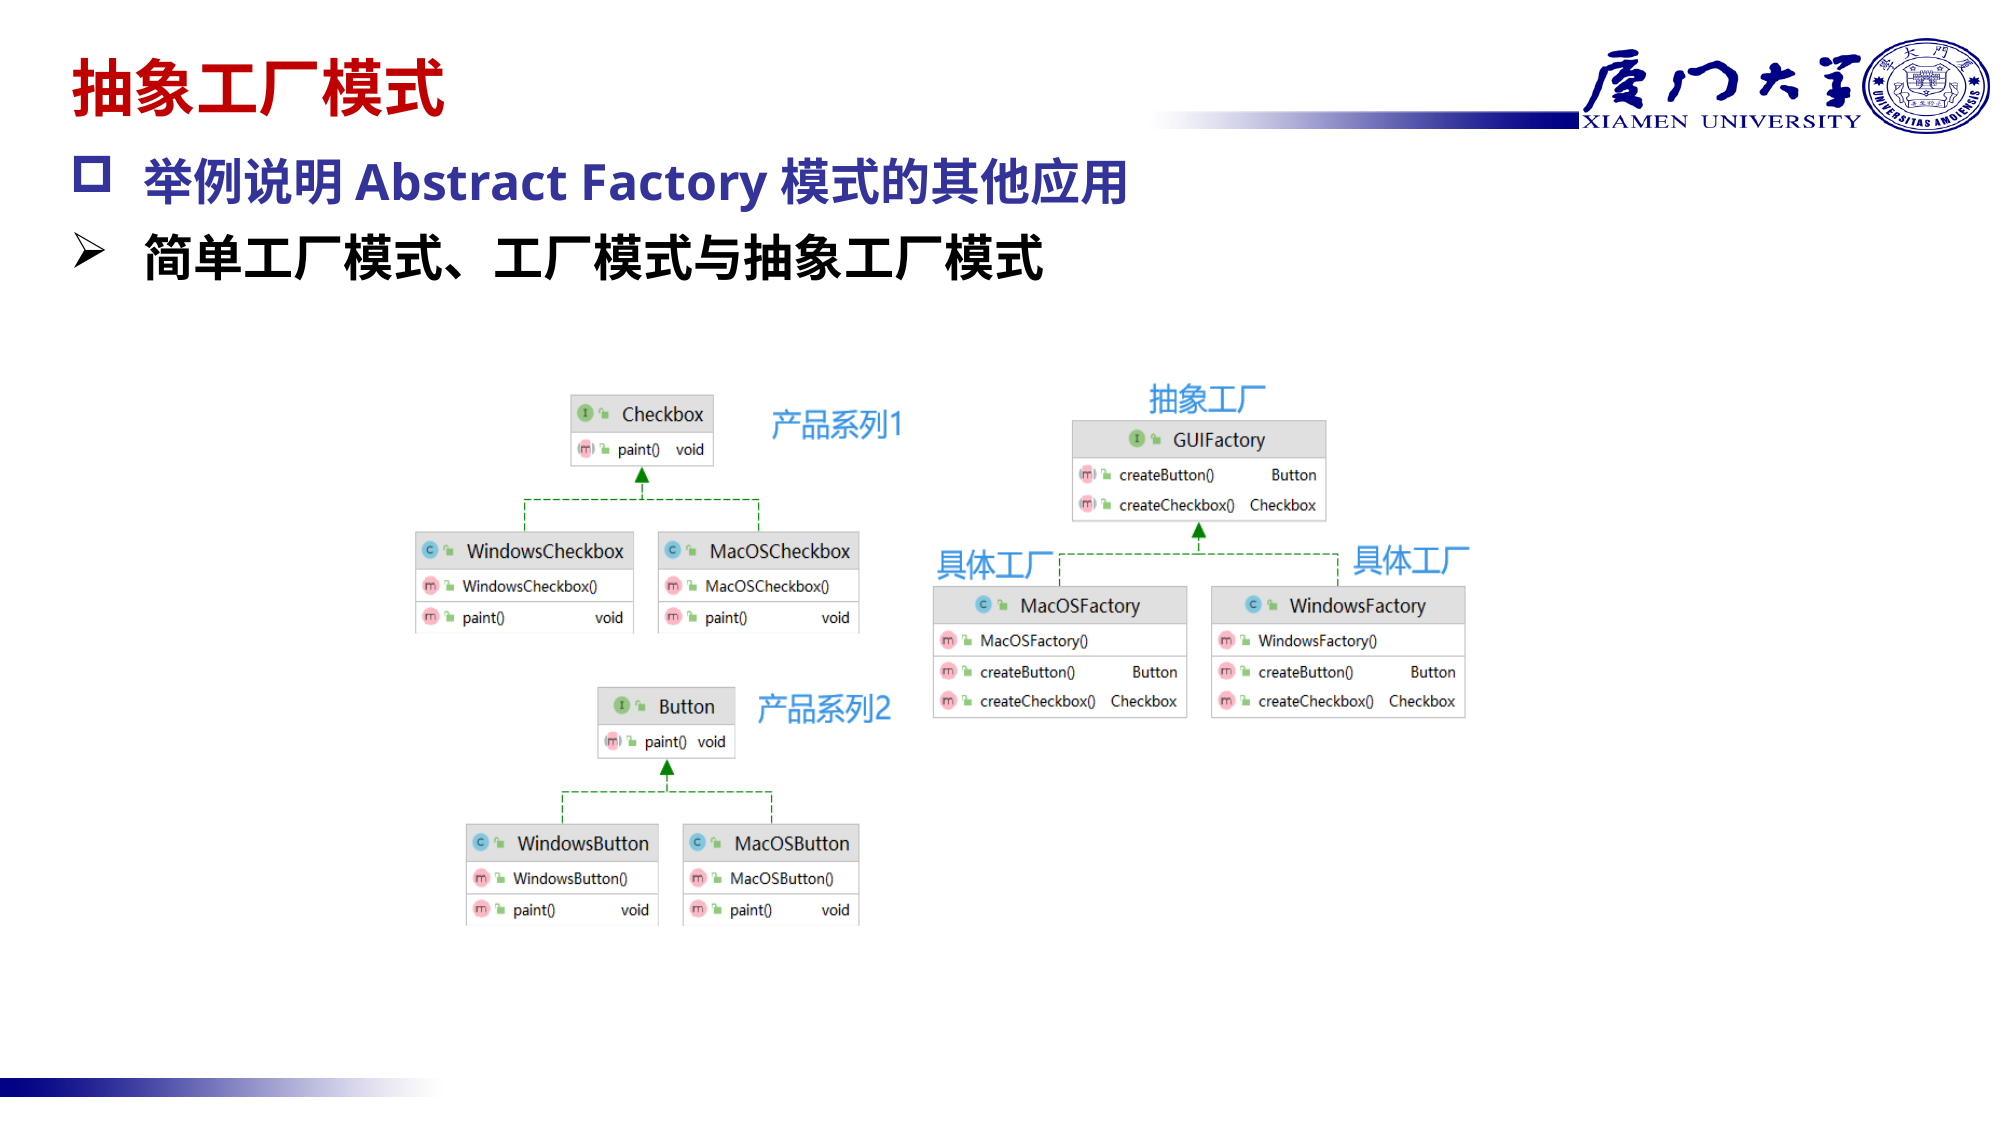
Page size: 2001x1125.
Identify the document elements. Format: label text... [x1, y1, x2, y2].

text_box 举例说明Abstract Factory模式的其他应用 简单工厂模式、工厂模式与抽象工厂模式 [55, 137, 1863, 291]
picture [1862, 38, 1990, 42]
picture [0, 1078, 676, 1097]
picture [385, 361, 1568, 964]
title 抽象工厂模式 [0, 42, 2000, 156]
